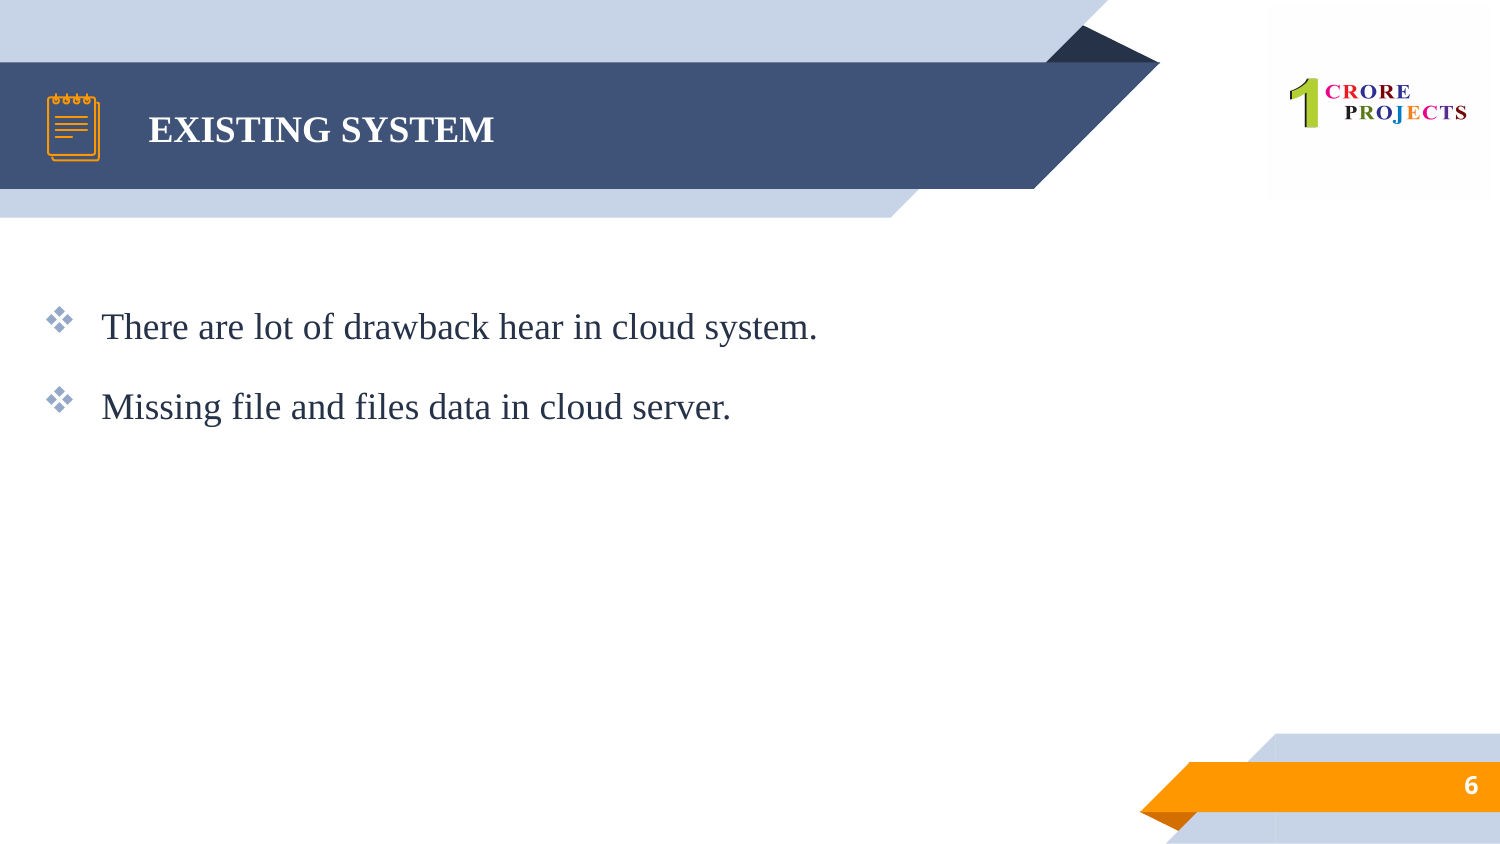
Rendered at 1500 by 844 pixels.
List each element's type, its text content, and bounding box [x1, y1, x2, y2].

picture [1267, 4, 1492, 201]
title EXISTING SYSTEM [133, 64, 997, 190]
list There are lot of drawback hear in cloud system. Missing file and files data in cloud server. [11, 264, 1489, 813]
slide_number 6 [1489, 760, 1494, 813]
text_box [47, 93, 100, 161]
